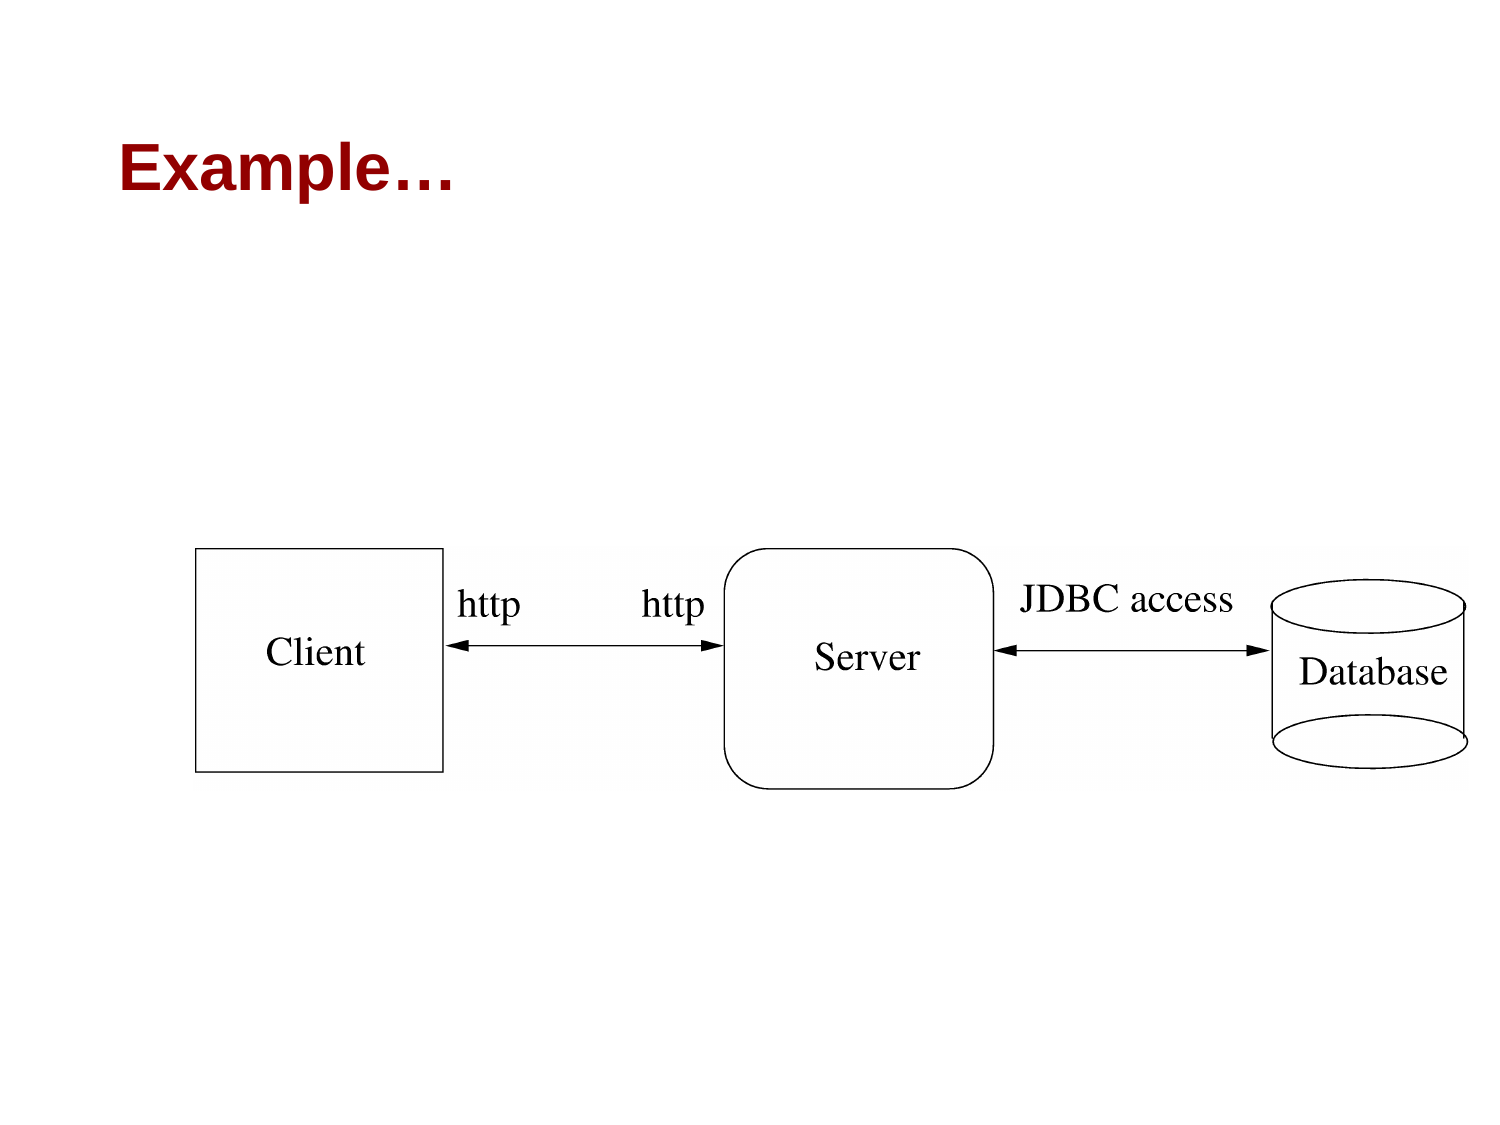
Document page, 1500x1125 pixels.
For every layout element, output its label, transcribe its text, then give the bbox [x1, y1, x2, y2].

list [193, 546, 1469, 791]
title Example… [103, 59, 1397, 278]
